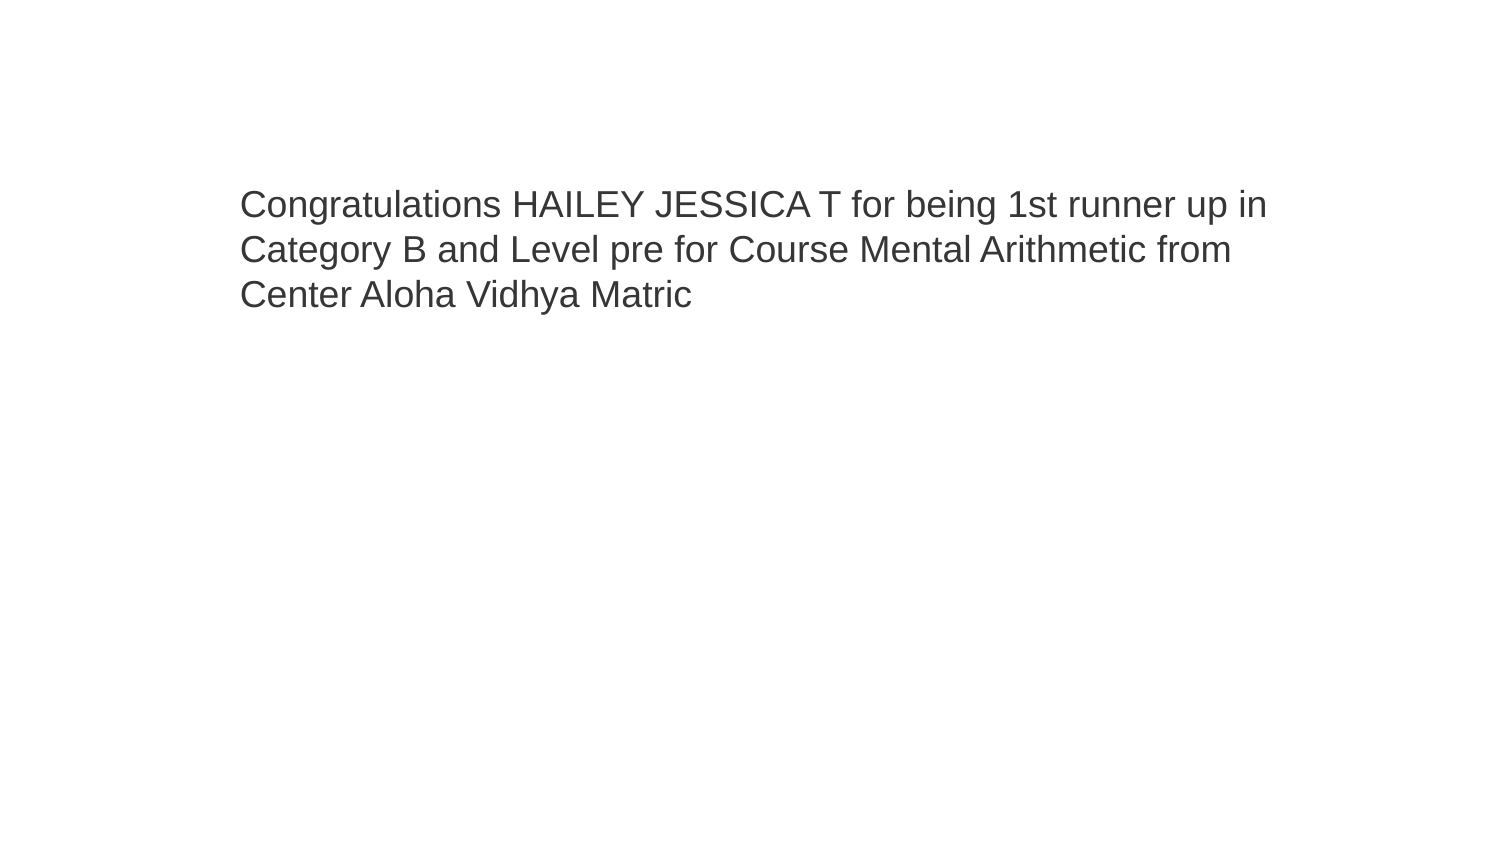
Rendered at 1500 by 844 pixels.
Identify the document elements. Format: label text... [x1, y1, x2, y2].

text_box Congratulations HAILEY JESSICA T for being 1st runner up in Category B and Level pre for Course Mental Arithmetic from Center Aloha Vidhya Matric [224, 224, 1350, 270]
